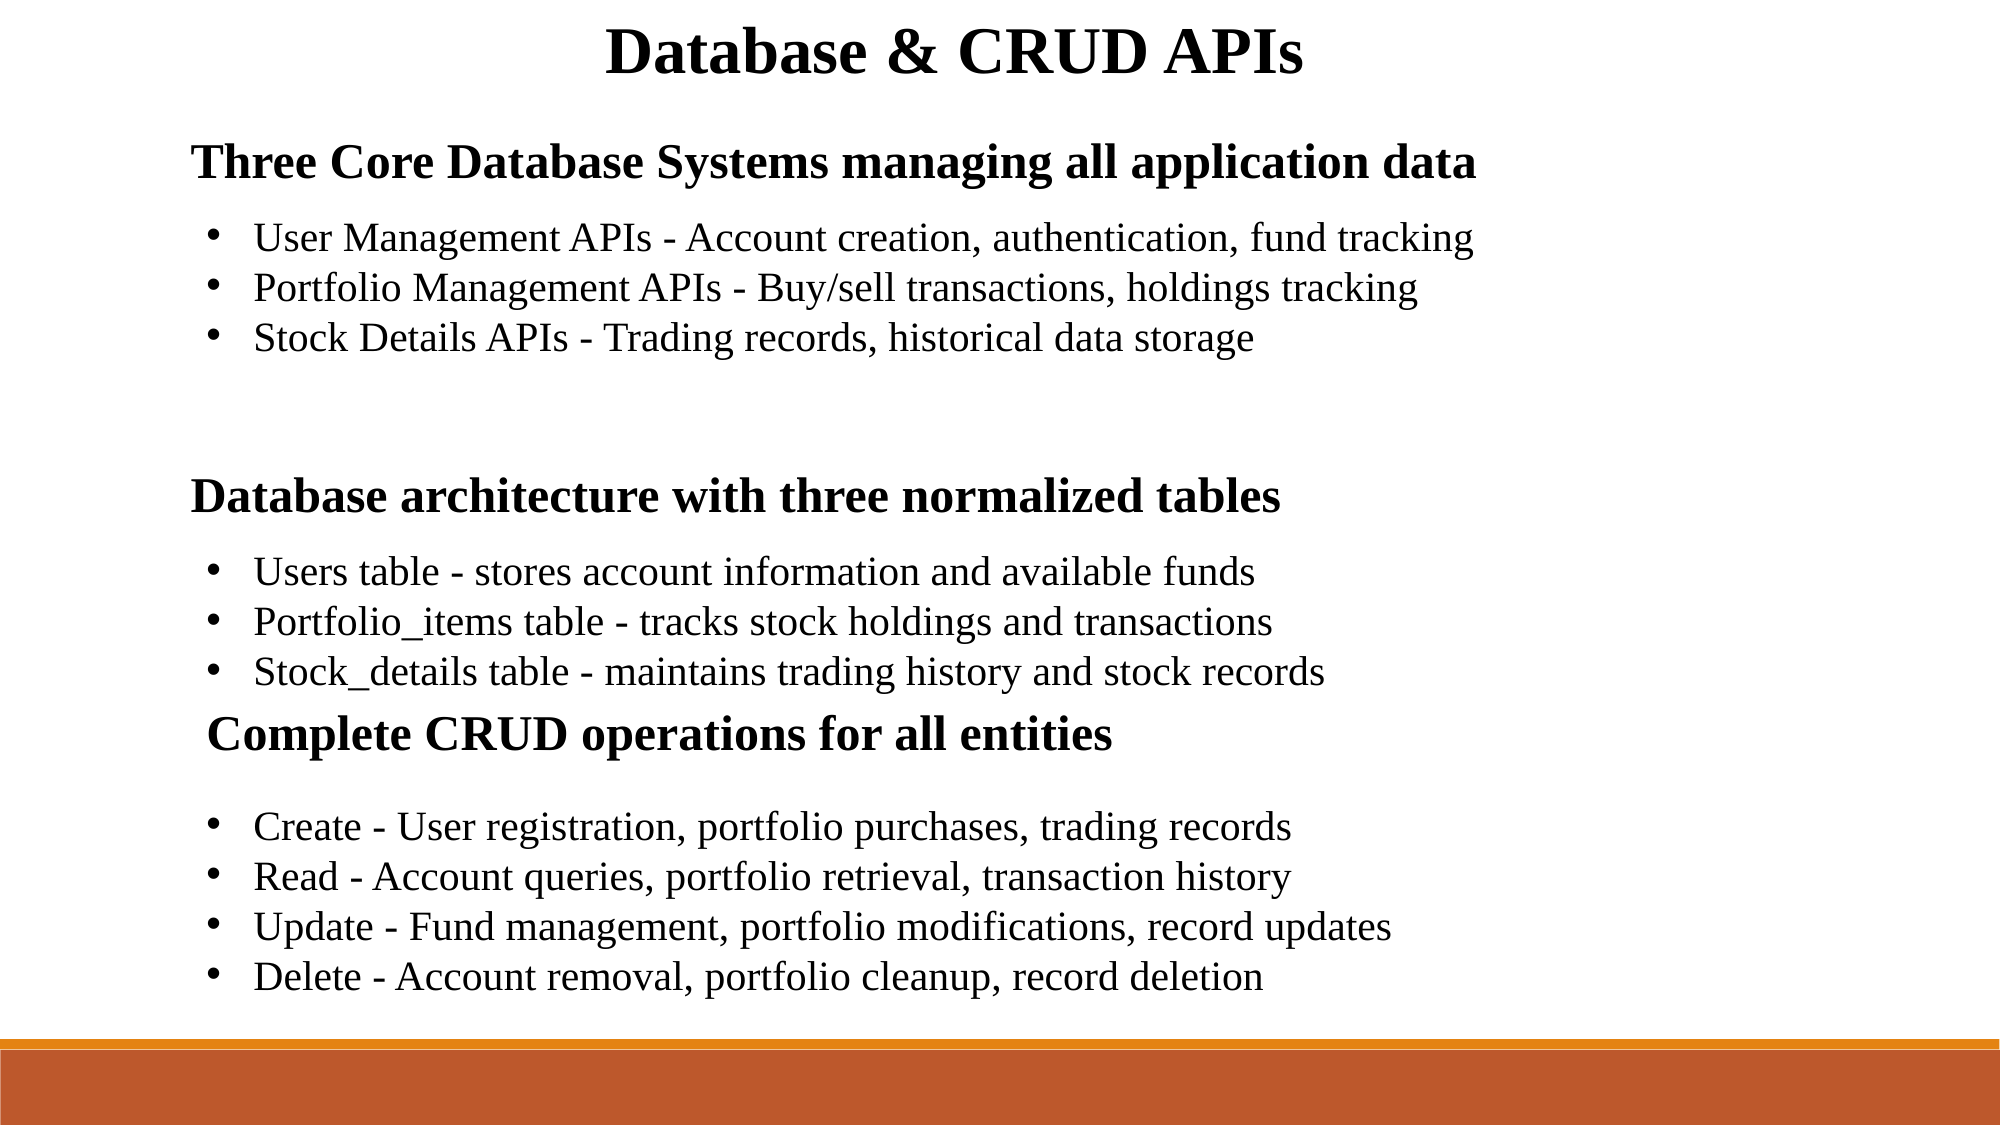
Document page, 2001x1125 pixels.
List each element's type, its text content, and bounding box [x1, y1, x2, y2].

text_box Complete CRUD operations for all entities [191, 692, 1192, 768]
text_box Create - User registration, portfolio purchases, trading records Read - Account queries, portfolio retrieval, transaction history Update - Fund management, portfolio modifications, record updates Delete - Account removal, portfolio cleanup, record deletion [191, 791, 1525, 1006]
text_box Three Core Database Systems managing all application data [175, 121, 1969, 196]
text_box Database & CRUD APIs [284, 0, 1626, 95]
text_box Database architecture with three normalized tables [175, 454, 1395, 530]
text_box User Management APIs - Account creation, authentication, fund tracking Portfolio Management APIs - Buy/sell transactions, holdings tracking Stock Details APIs - Trading records, historical data storage [191, 202, 1765, 367]
text_box Users table - stores account information and available funds Portfolio_items table - tracks stock holdings and transactions Stock_details table - maintains trading history and stock records [191, 536, 1525, 702]
